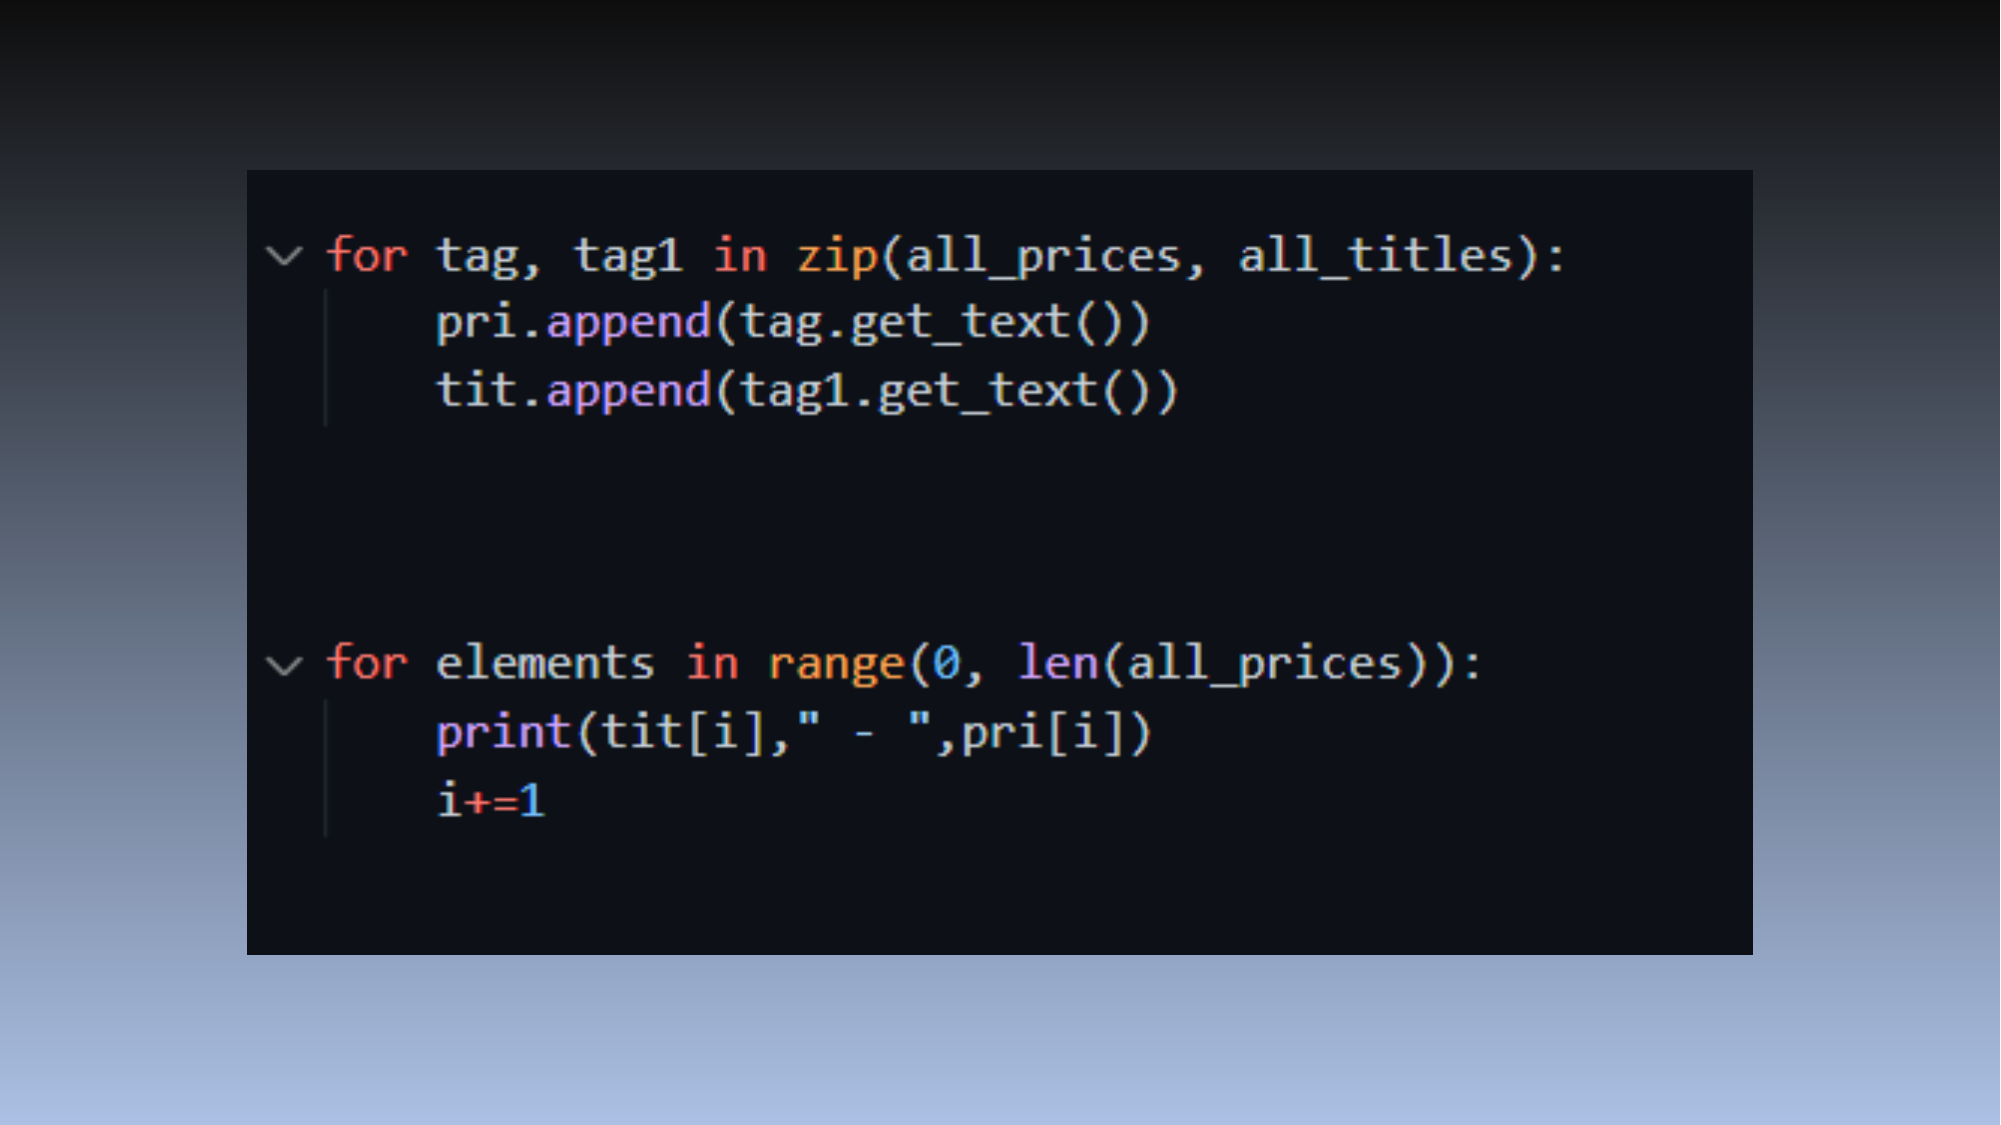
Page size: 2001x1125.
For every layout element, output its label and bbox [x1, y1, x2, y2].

picture [247, 170, 1753, 955]
